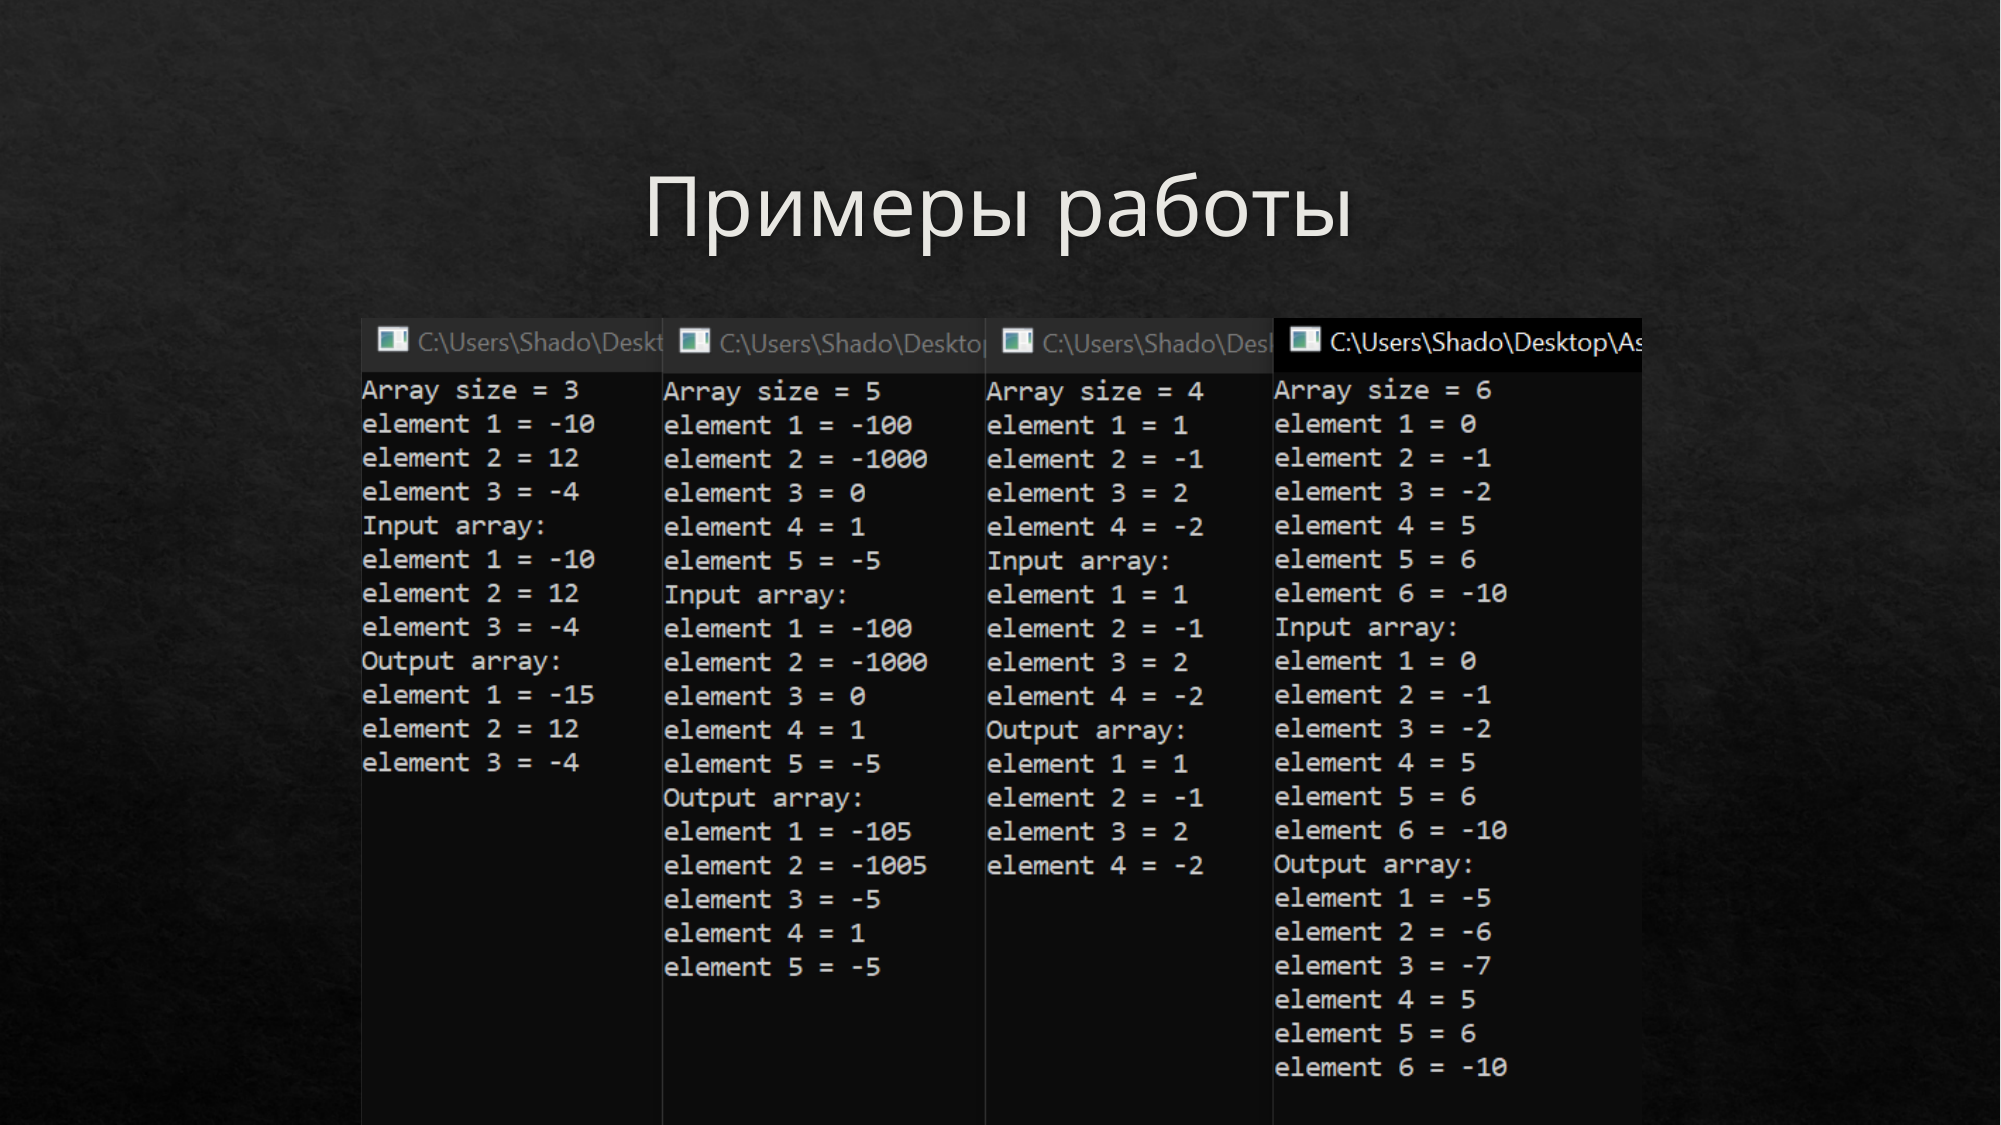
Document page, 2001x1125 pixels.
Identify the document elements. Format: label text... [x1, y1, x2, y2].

picture [361, 317, 1643, 1125]
title Примеры работы [149, 99, 1849, 307]
